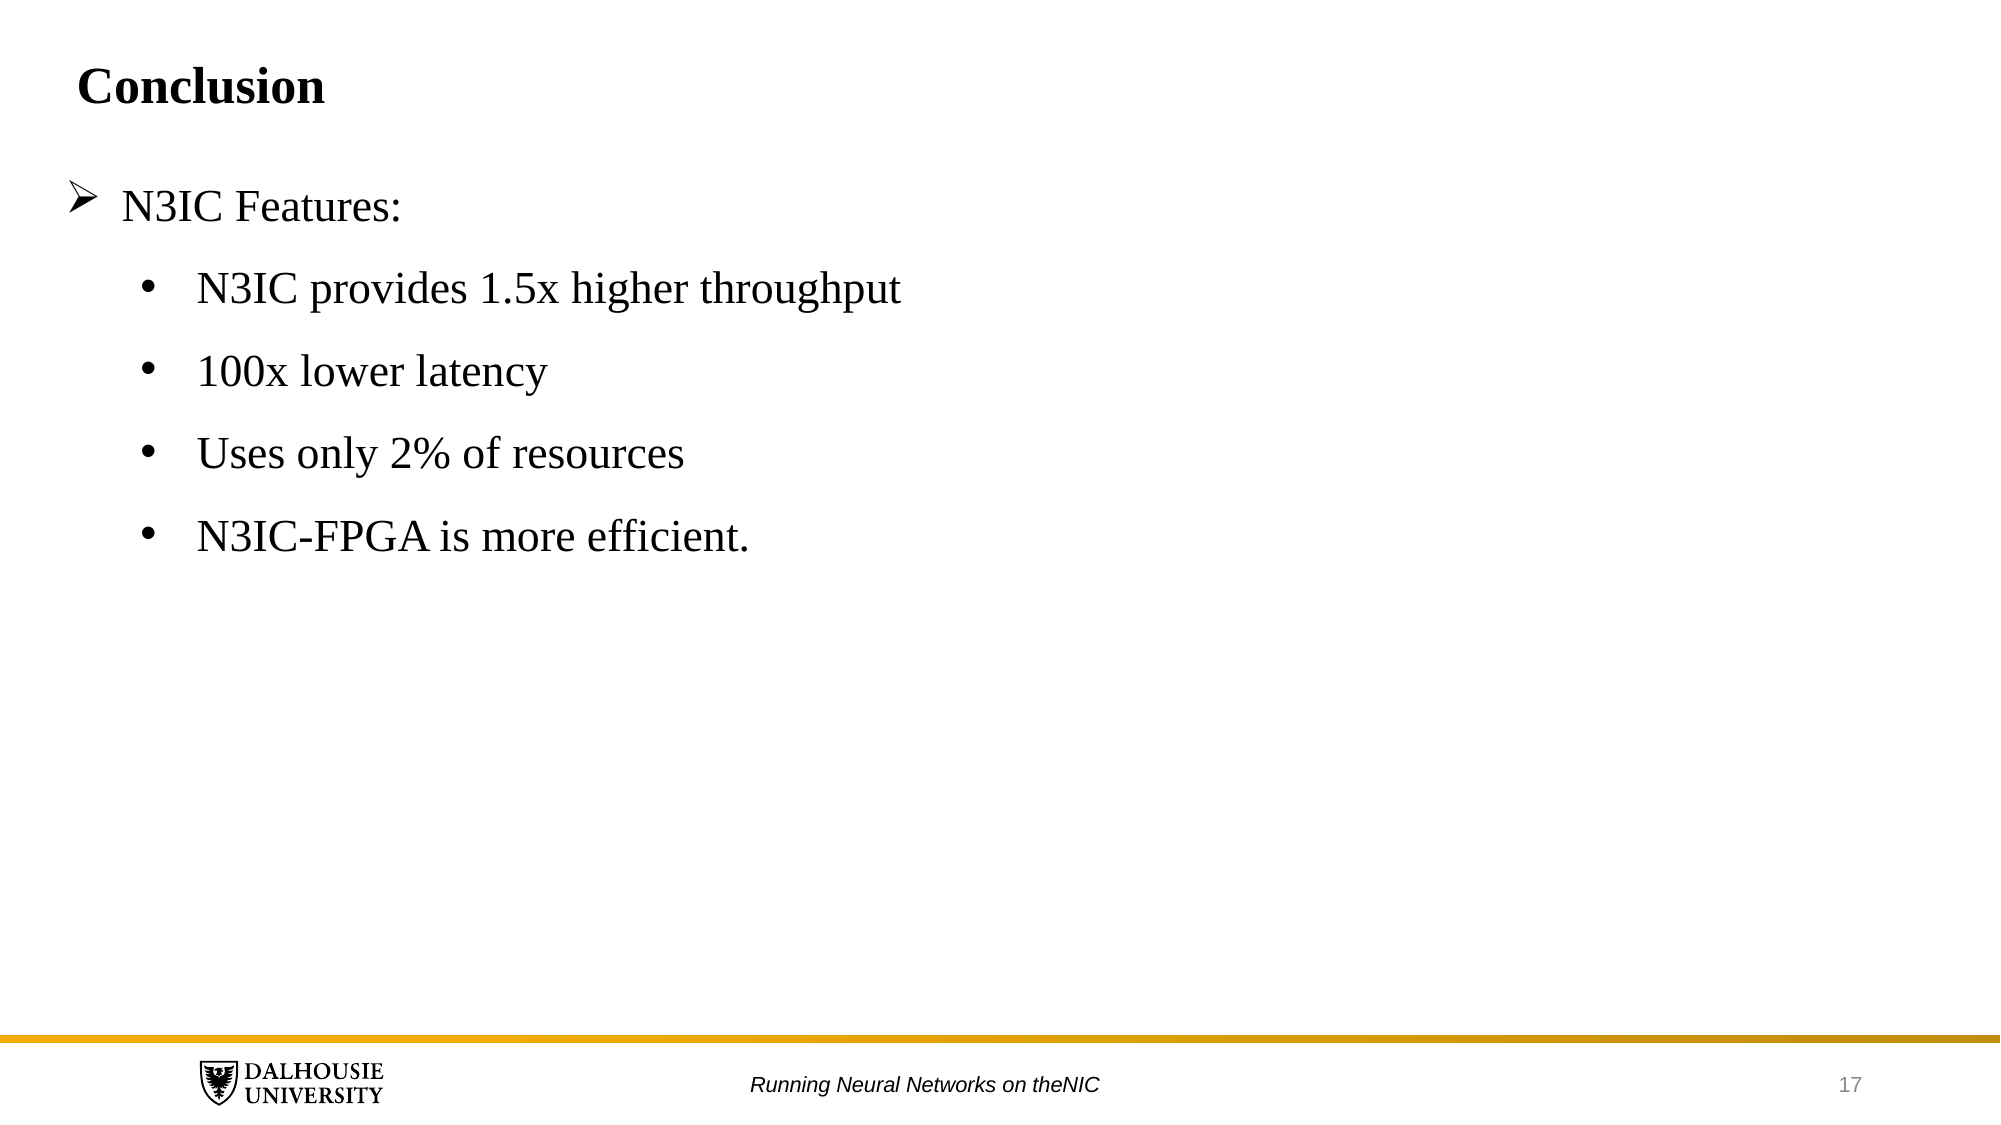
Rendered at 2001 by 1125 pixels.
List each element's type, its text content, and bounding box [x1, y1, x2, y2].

slide_number 17 [1694, 1042, 1863, 1125]
text_box N3IC Features: N3IC provides 1.5x higher throughput 100x lower latency Uses only 2% of resources N3IC-FPGA is more efficient. [50, 140, 933, 651]
footer Running Neural Networks on theNIC [750, 1042, 1694, 1125]
text_box Conclusion [61, 43, 825, 122]
